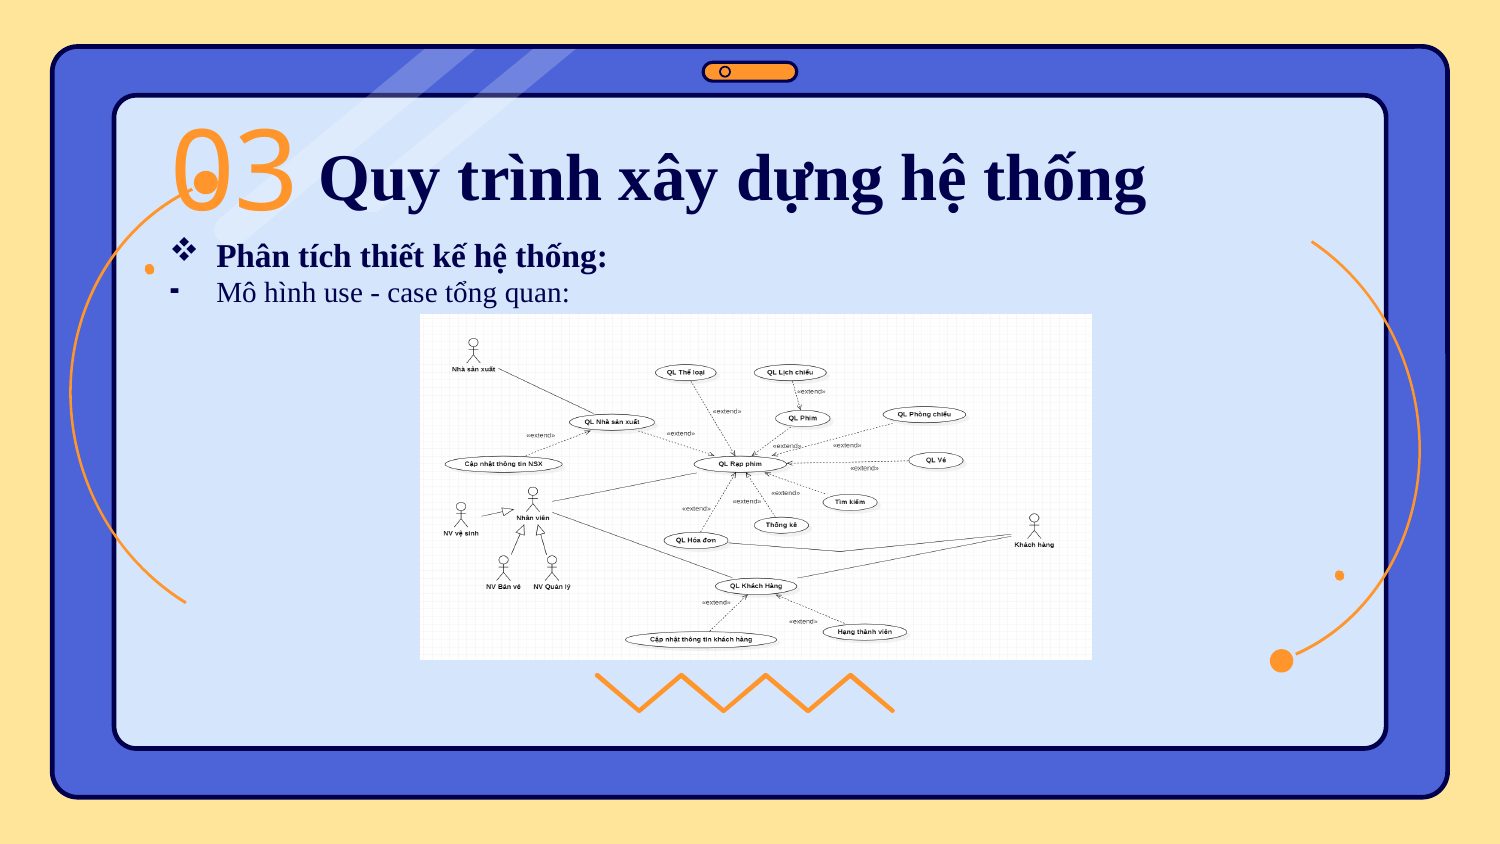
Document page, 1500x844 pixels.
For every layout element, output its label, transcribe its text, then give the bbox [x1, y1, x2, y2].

title 03 [150, 106, 320, 226]
title Quy trình xây dựng hệ thống [320, 117, 1332, 215]
subtitle Phân tích thiết kế hệ thống: Mô hình use - case tổng quan: [150, 233, 1218, 664]
picture [420, 314, 1092, 660]
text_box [1223, 226, 1451, 671]
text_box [38, 174, 272, 619]
text_box [594, 672, 895, 714]
